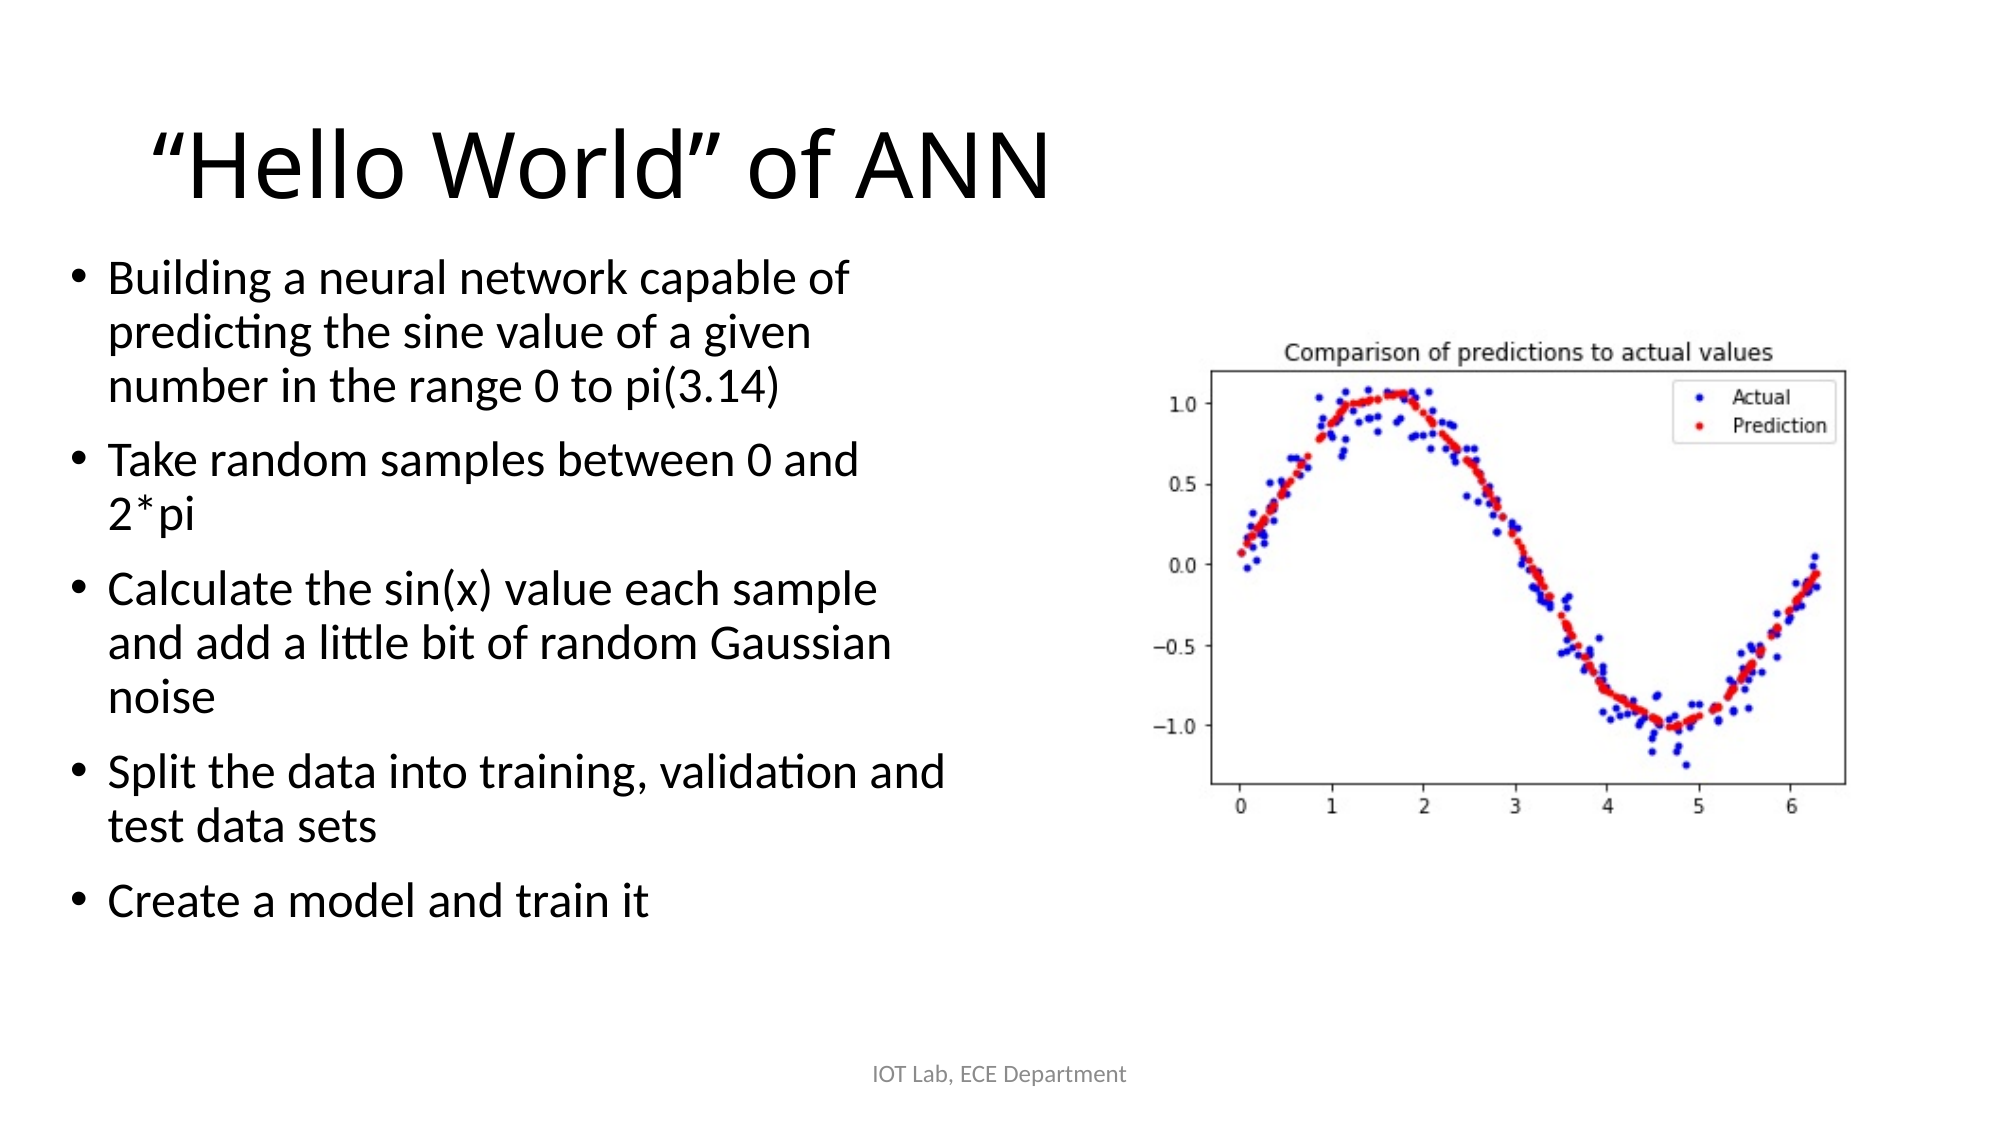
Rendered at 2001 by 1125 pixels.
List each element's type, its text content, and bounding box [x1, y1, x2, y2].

picture [1139, 329, 1858, 829]
list Building a neural network capable of predicting the sine value of a given number in the range 0 to pi(3.14) Take random samples between 0 and 2*pi Calculate the sin(x) value each sample and add a little bit of random Gaussian noise Split the data into training, validation and test data sets Create a model and train it [55, 243, 965, 965]
title “Hello World” of ANN [137, 59, 1863, 278]
footer IOT Lab, ECE Department [662, 1042, 1338, 1103]
